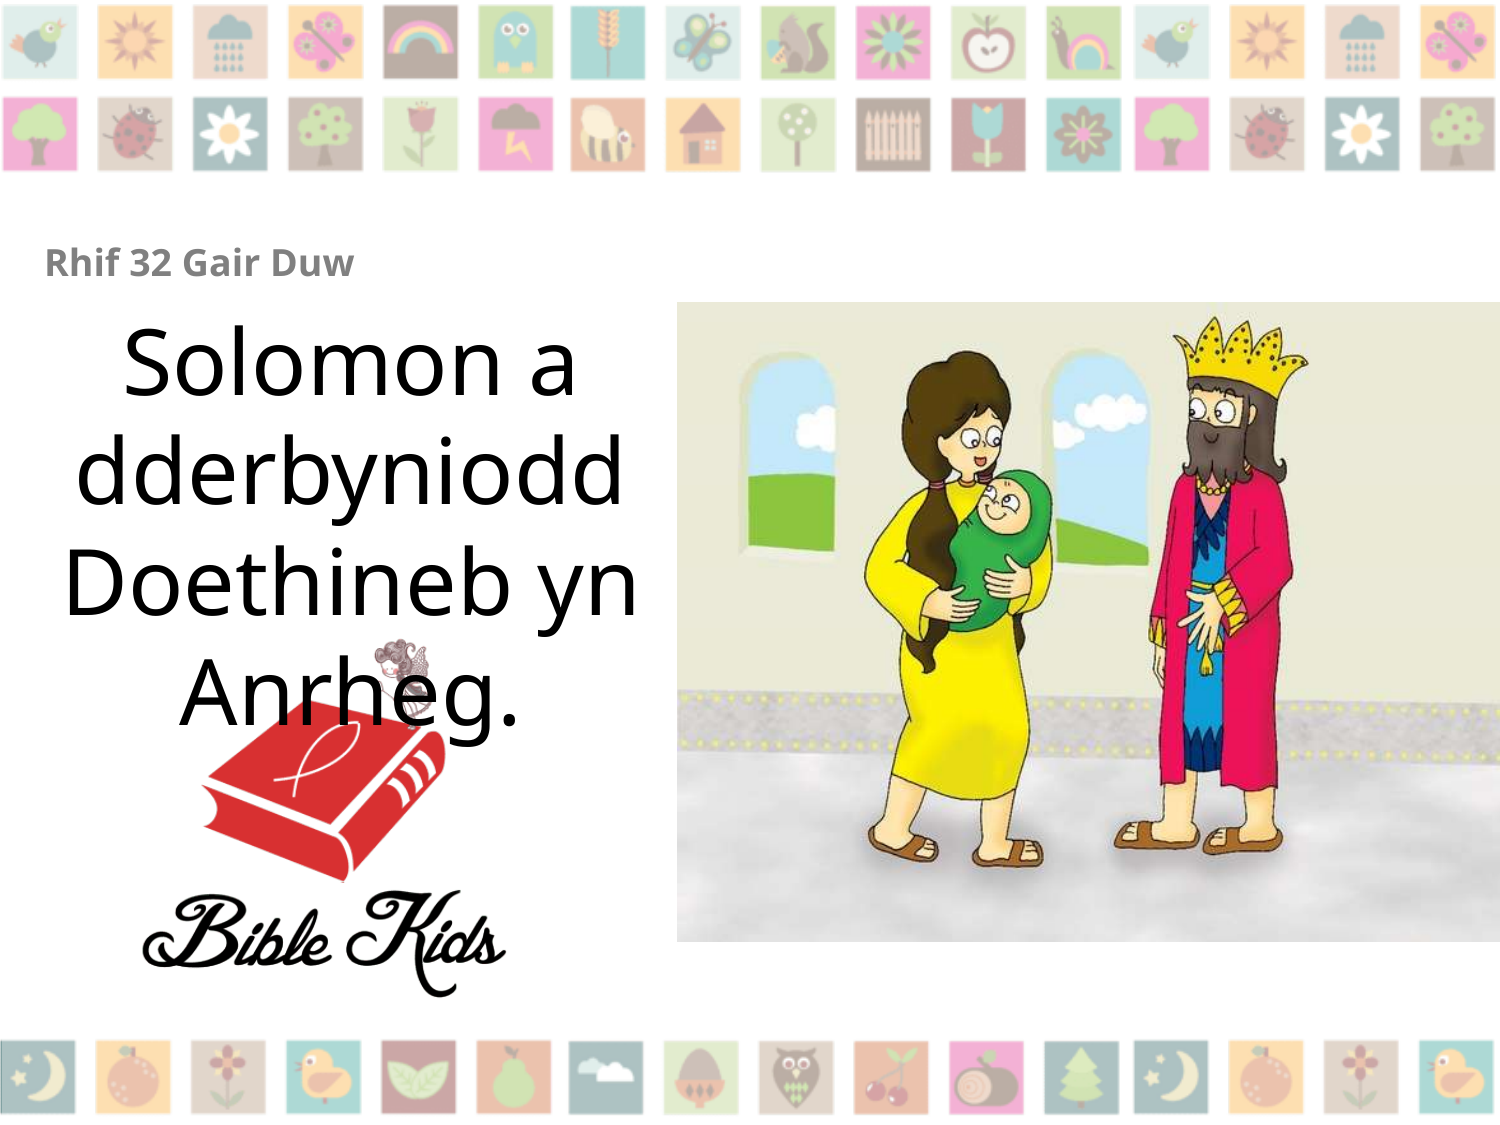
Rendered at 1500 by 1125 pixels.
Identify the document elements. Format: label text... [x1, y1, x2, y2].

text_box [0, 1028, 1500, 1118]
picture [117, 600, 544, 1027]
picture [677, 302, 1500, 942]
text_box Rhif 32 Gair Duw [29, 231, 514, 292]
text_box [0, 3, 1500, 181]
text_box Solomon a dderbyniodd Doethineb yn Anrheg. [28, 296, 674, 751]
